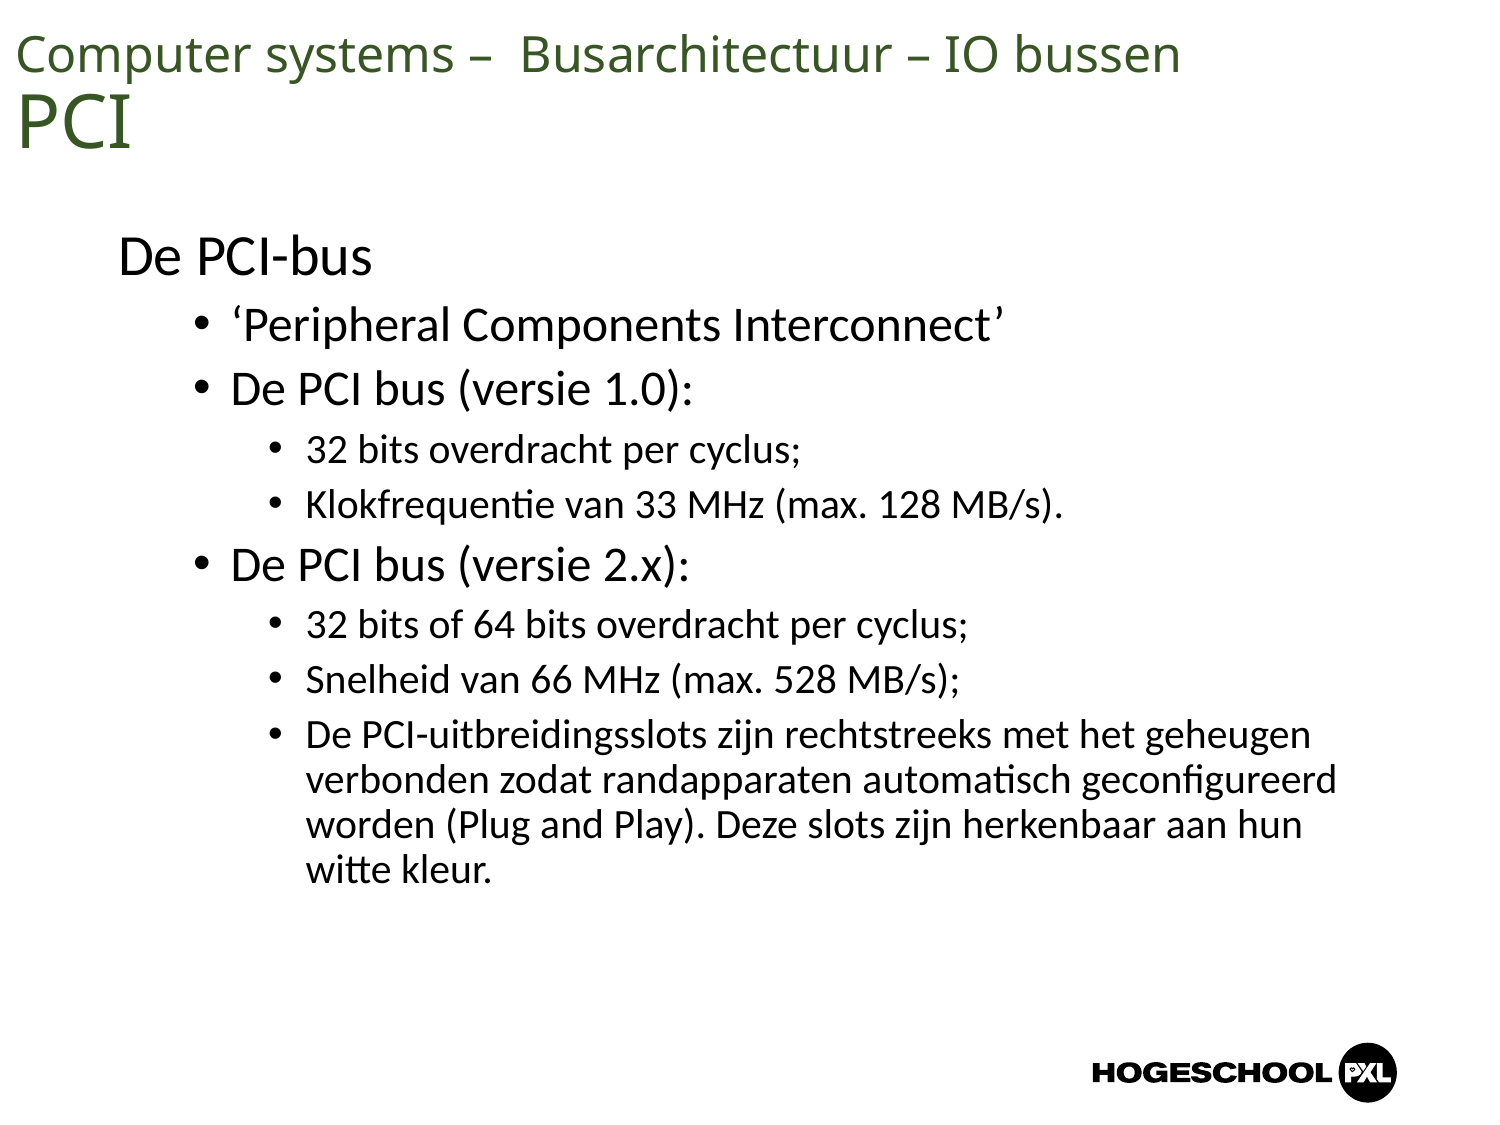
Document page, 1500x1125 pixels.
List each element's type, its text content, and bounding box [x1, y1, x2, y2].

text_box Computer systems – Busarchitectuur – IO bussen PCI [0, 0, 1500, 194]
list De PCI-bus ‘Peripheral Components Interconnect’ De PCI bus (versie 1.0): 32 bits overdracht per cyclus; Klokfrequentie van 33 MHz (max. 128 MB/s). De PCI bus (versie 2.x): 32 bits of 64 bits overdracht per cyclus; Snelheid van 66 MHz (max. 528 MB/s); De PCI-uitbreidingsslots zijn rechtstreeks met het geheugen verbonden zodat randapparaten automatisch geconfigureerd worden (Plug and Play). Deze slots zijn herkenbaar aan hun witte kleur. [103, 217, 1397, 932]
